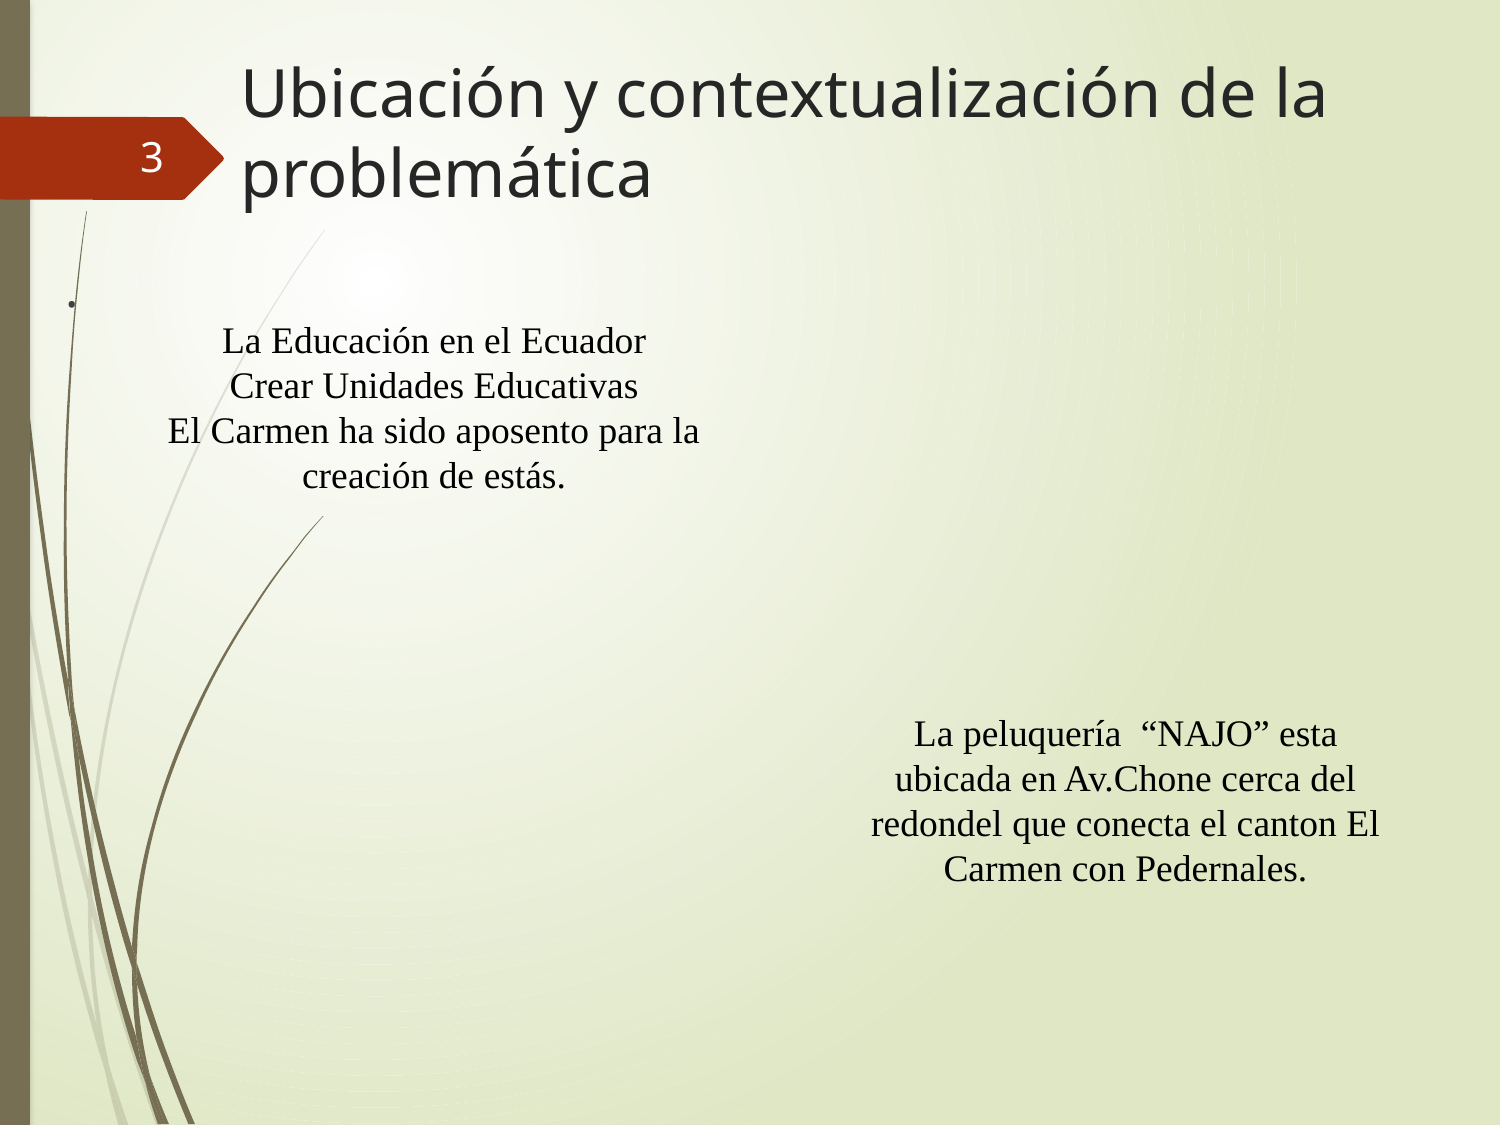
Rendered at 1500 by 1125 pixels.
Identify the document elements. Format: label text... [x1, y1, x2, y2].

slide_number 3 [83, 129, 180, 190]
text_box La Educación en el Ecuador Crear Unidades Educativas El Carmen ha sido aposento para la creación de estás. [147, 308, 721, 504]
title Ubicación y contextualización de la problemática [225, 42, 1384, 220]
text_box La peluquería “NAJO” esta ubicada en Av.Chone cerca del redondel que conecta el canton El Carmen con Pedernales. [839, 701, 1413, 896]
list . [50, 249, 1463, 823]
